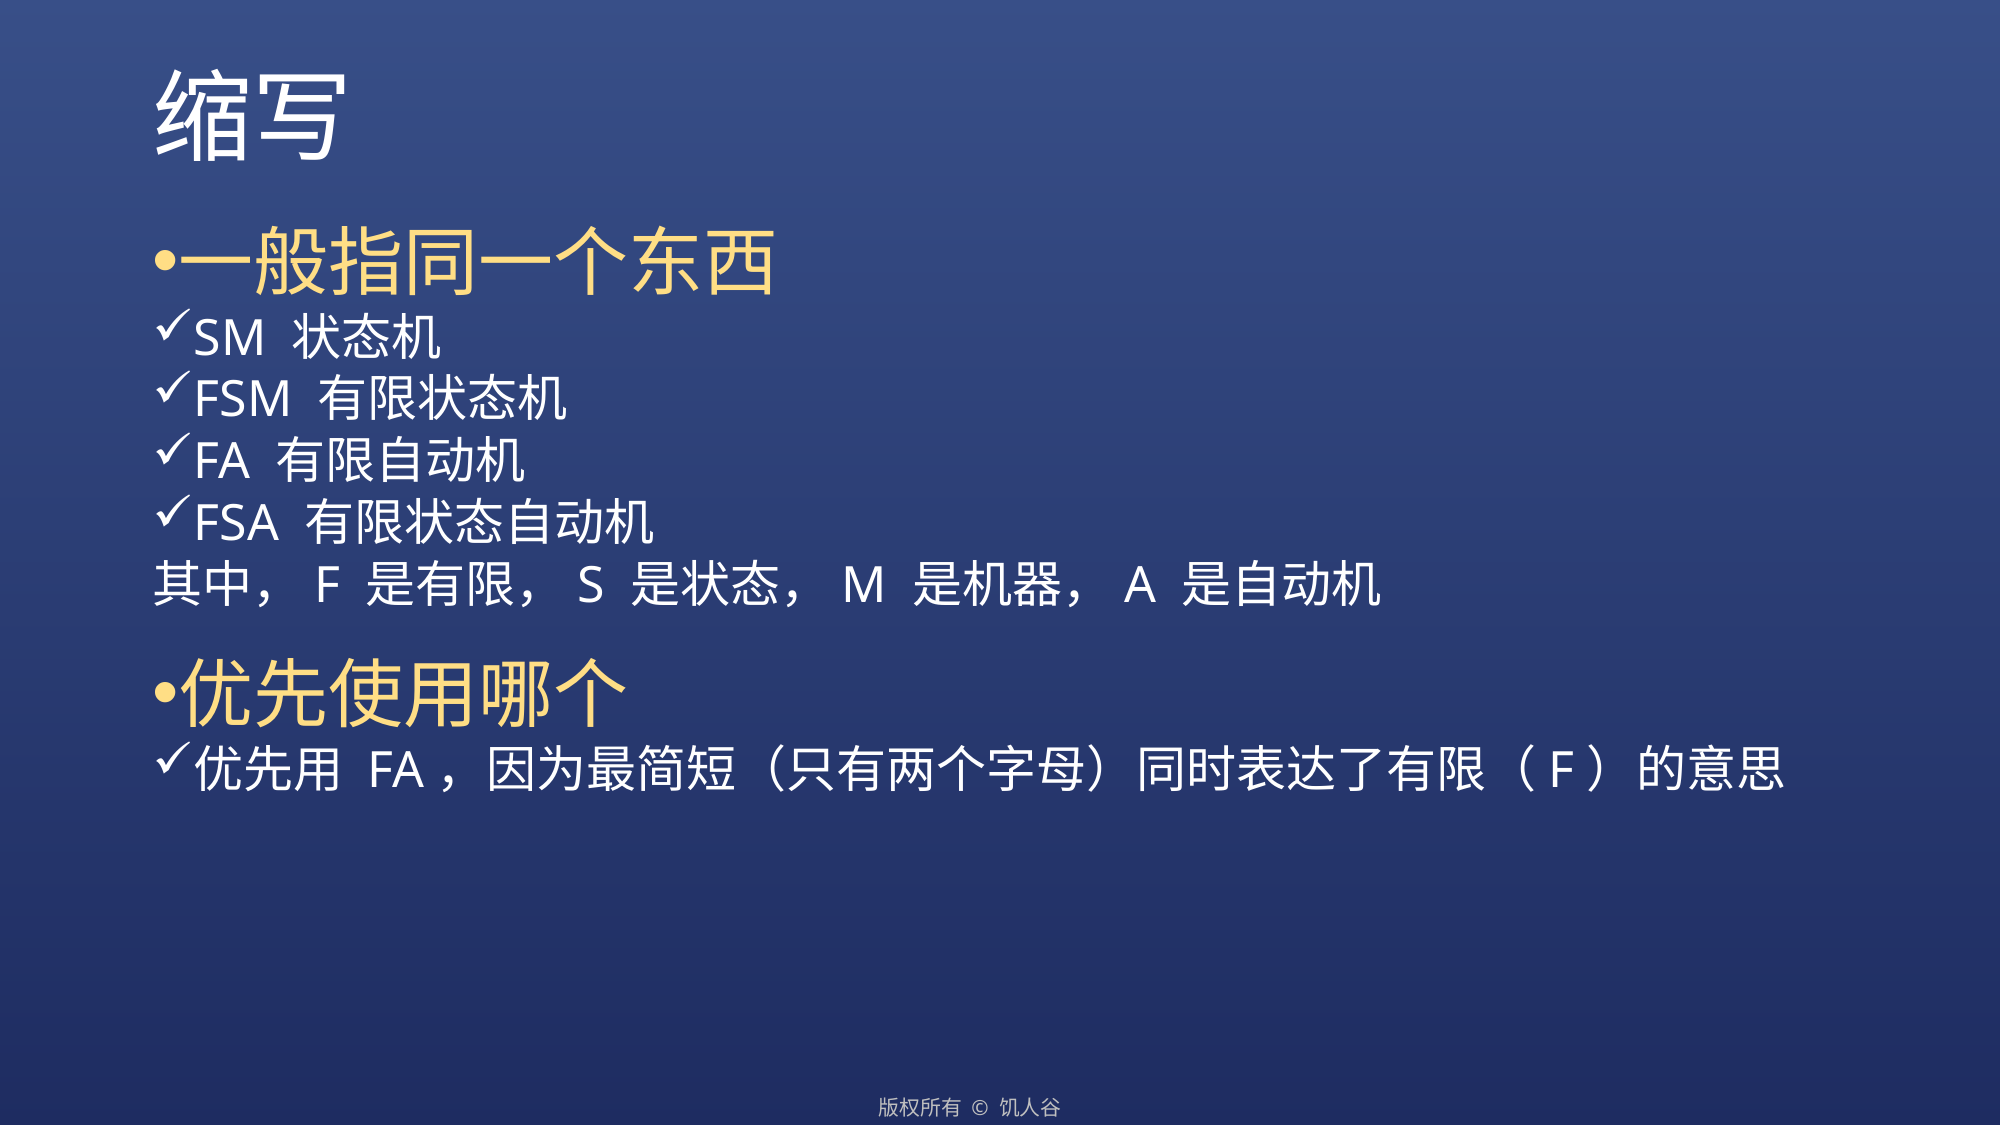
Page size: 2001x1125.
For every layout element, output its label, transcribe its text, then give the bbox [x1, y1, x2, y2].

title 缩写 [137, 59, 1863, 184]
list 一般指同一个东西 SM 状态机 FSM 有限状态机 FA 有限自动机 FSA 有限状态自动机 其中，F 是有限，S 是状态，M 是机器，A 是自动机 优先使用哪个 优先用 FA，因为最简短（只有两个字母）同时表达了有限（F）的意思 [137, 206, 1863, 1090]
